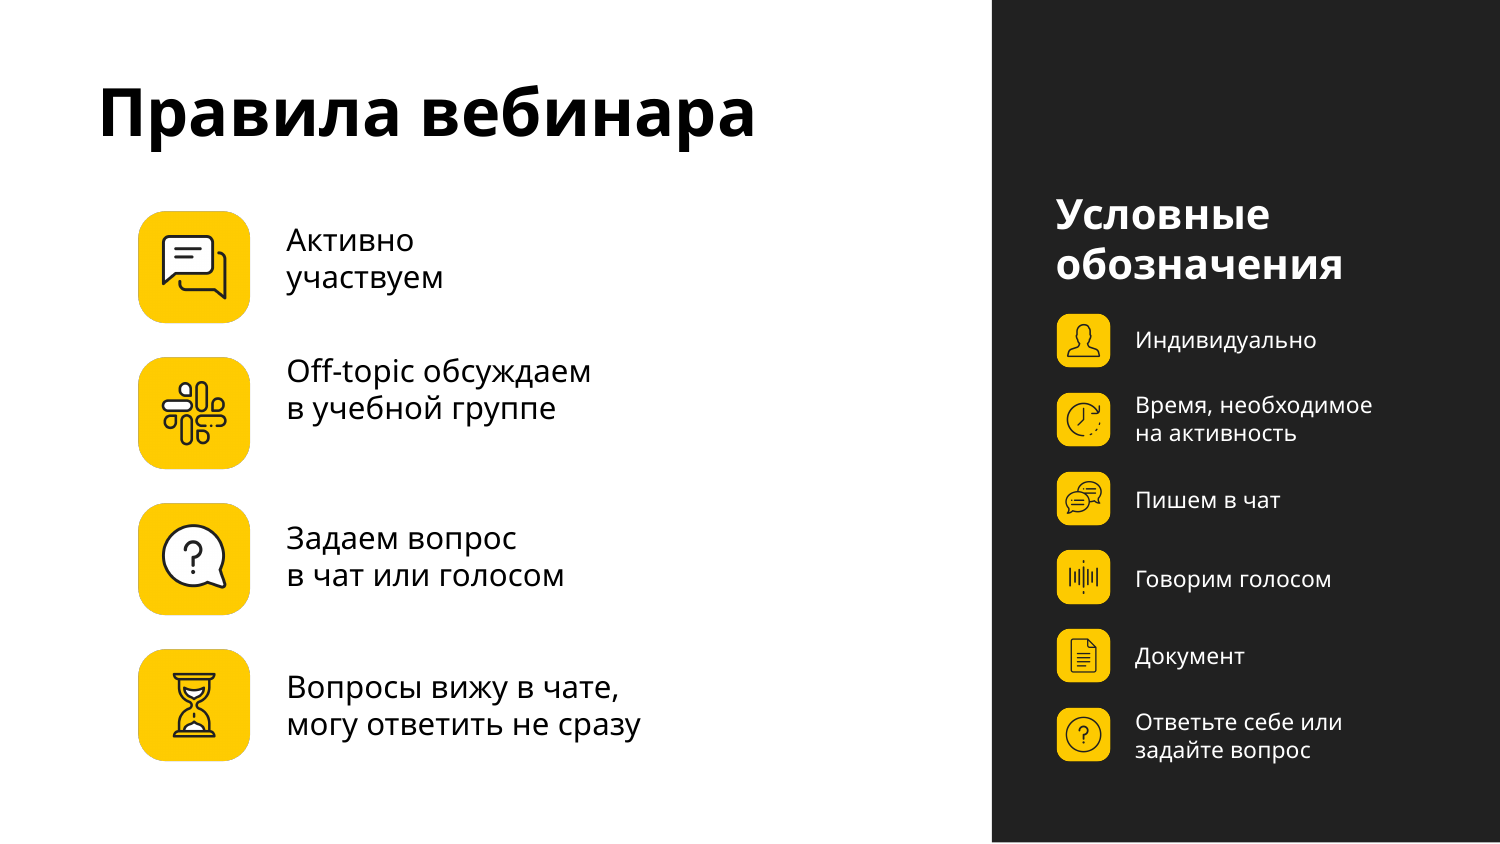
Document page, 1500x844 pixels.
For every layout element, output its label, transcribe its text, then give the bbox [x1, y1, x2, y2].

picture [1055, 628, 1111, 684]
text_box Индивидуально [1120, 311, 1456, 367]
text_box Пишем в чат [1120, 471, 1456, 527]
text_box Активно участвуем [271, 205, 678, 311]
text_box Задаем вопрос в чат или голосом [271, 502, 802, 608]
text_box [991, 0, 1500, 843]
text_box Время, необходимое на активность [1120, 375, 1456, 461]
picture [0, 0, 1500, 844]
text_box Документ [1120, 627, 1456, 683]
picture [1055, 470, 1111, 526]
title Правила вебинара [82, 54, 991, 234]
text_box Условные обозначения [1040, 172, 1376, 303]
text_box Off-topic обсуждаем в учебной группе [271, 336, 678, 441]
text_box Вопросы вижу в чате, могу ответить не сразу [271, 652, 802, 757]
text_box Ответьте себе или задайте вопрос [1120, 692, 1456, 778]
text_box Говорим голосом [1120, 551, 1456, 607]
picture [1055, 707, 1111, 762]
picture [1055, 313, 1111, 369]
picture [1055, 549, 1111, 605]
picture [1055, 392, 1111, 447]
